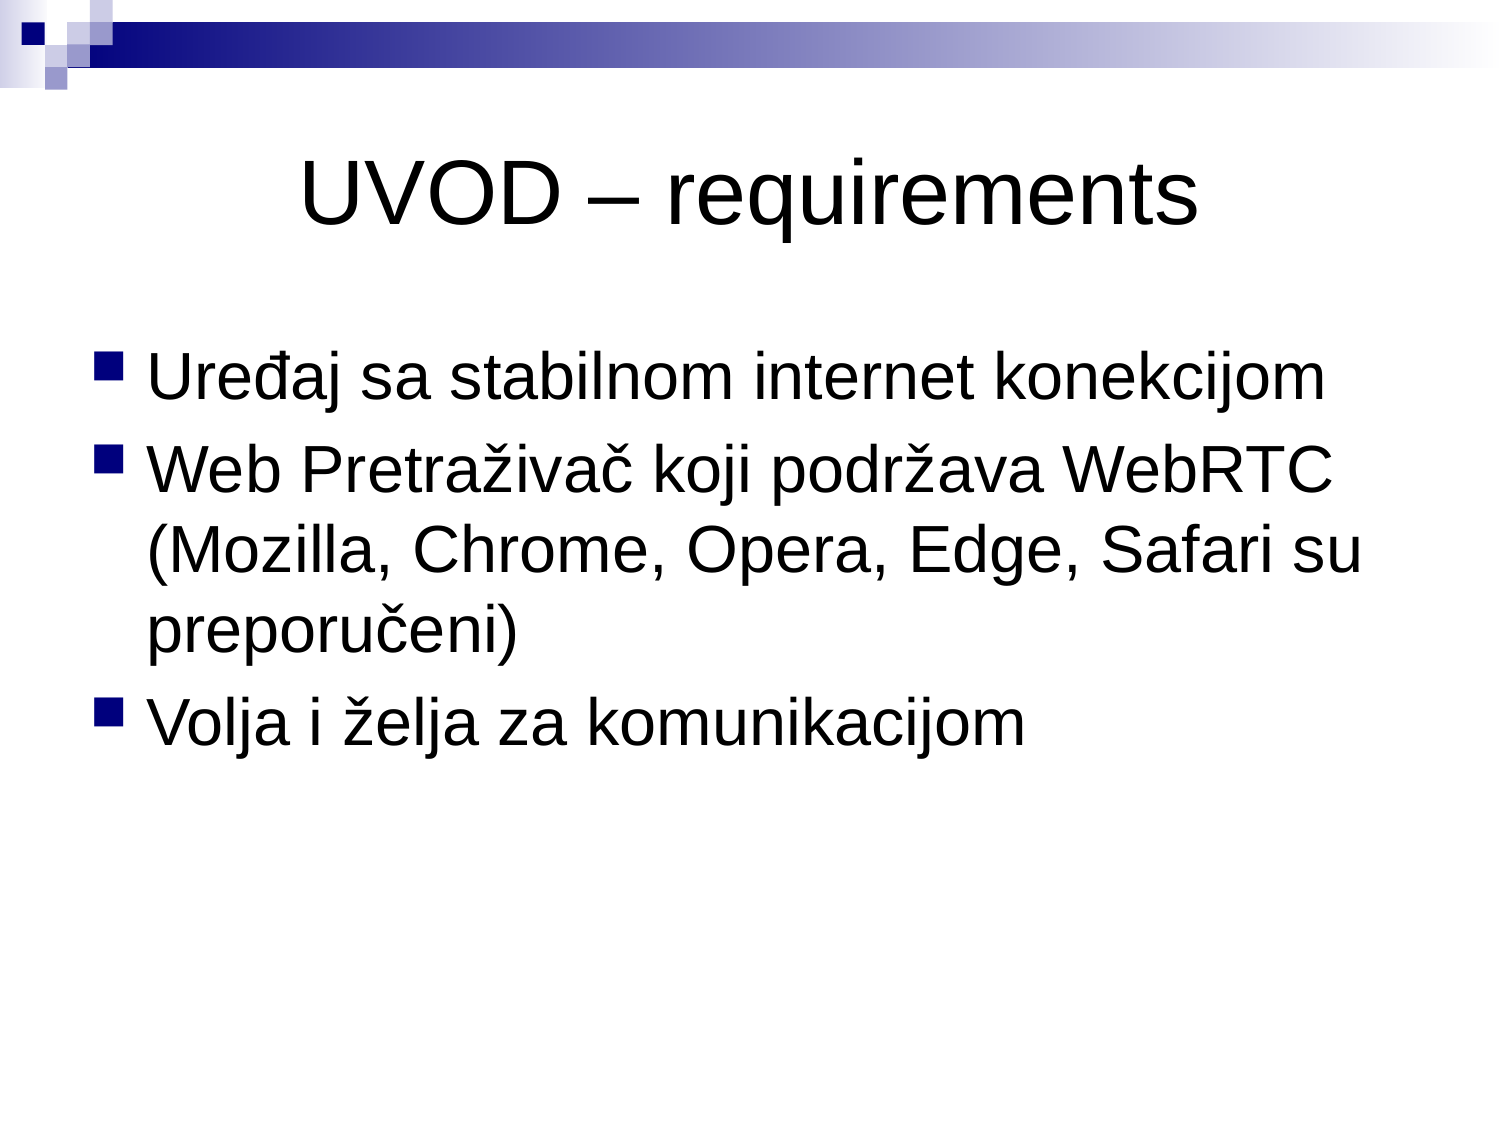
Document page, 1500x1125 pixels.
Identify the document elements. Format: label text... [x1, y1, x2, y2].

title UVOD – requirements [75, 75, 1425, 300]
list Uređaj sa stabilnom internet konekcijom Web Pretraživač koji podržava WebRTC (Mozilla, Chrome, Opera, Edge, Safari su preporučeni) Volja i želja za komunikacijom [75, 324, 1425, 963]
